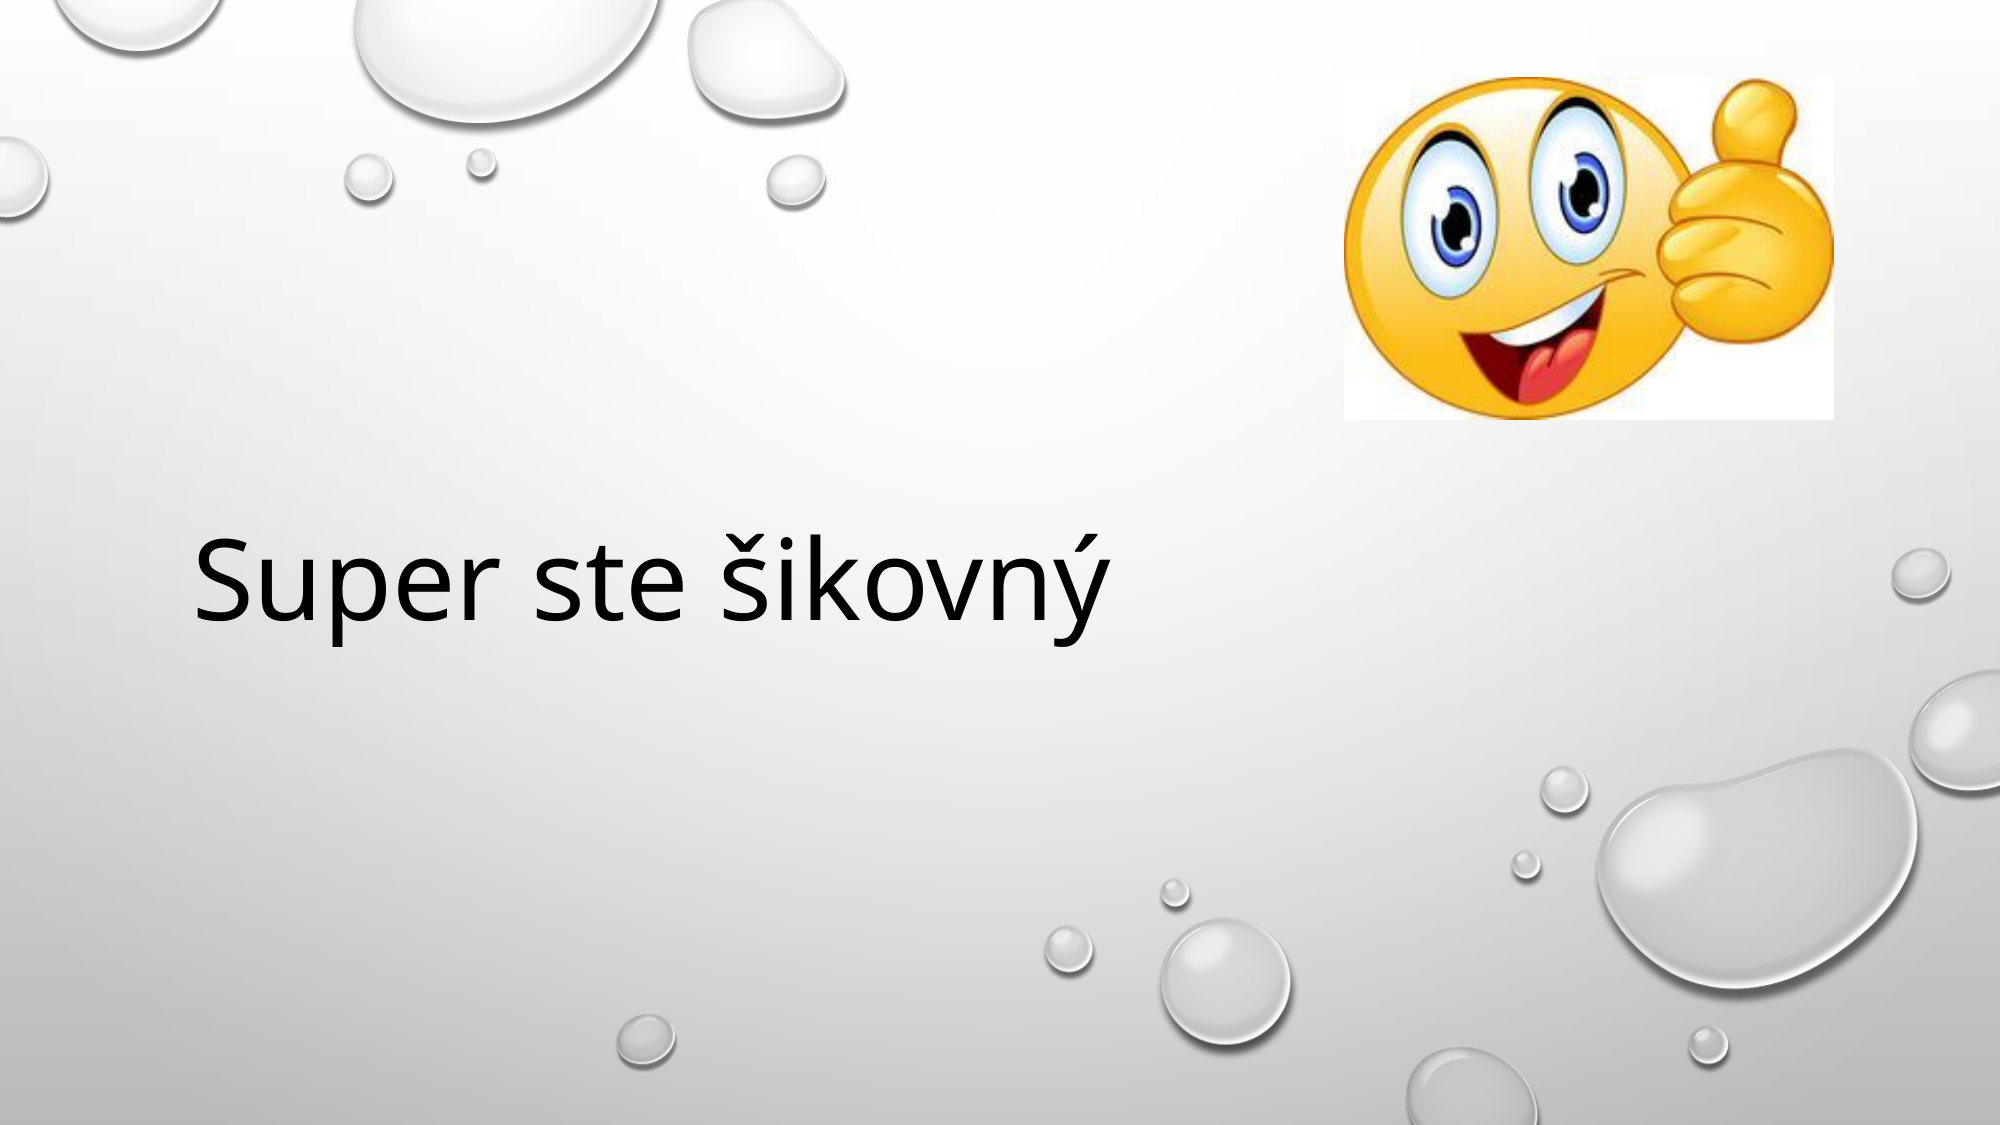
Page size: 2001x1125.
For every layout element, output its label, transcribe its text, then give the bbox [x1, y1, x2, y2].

title Super ste šikovný [65, 419, 1268, 653]
picture [0, 0, 2000, 1125]
